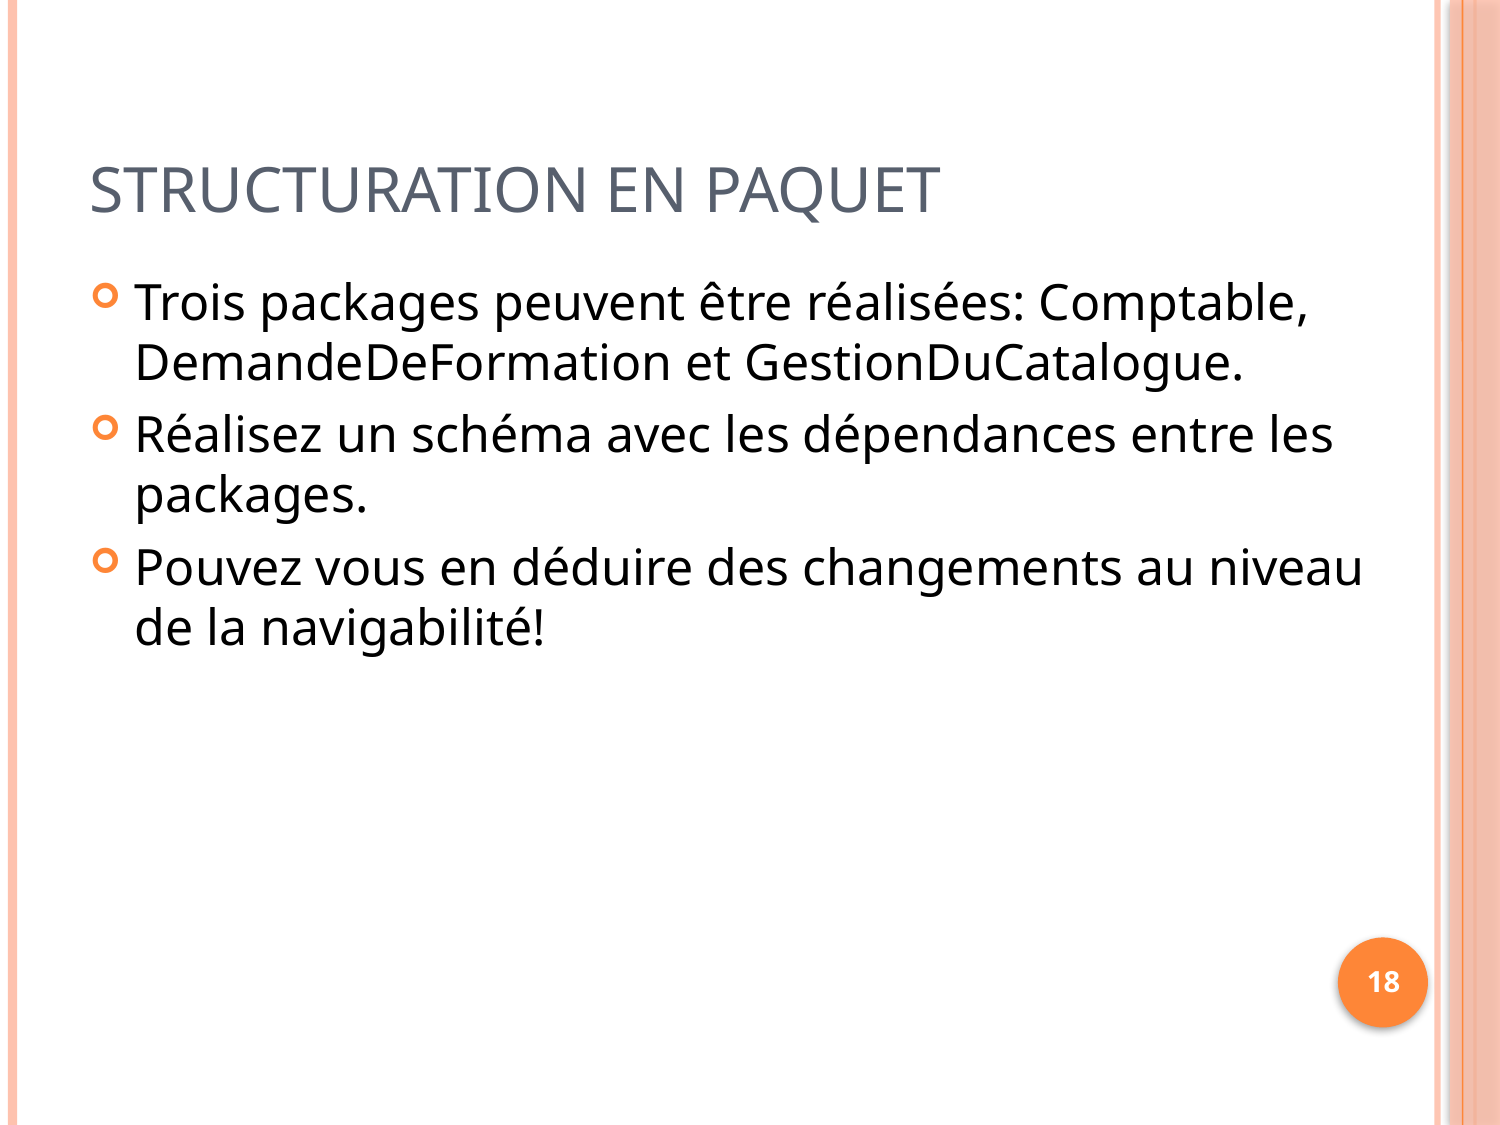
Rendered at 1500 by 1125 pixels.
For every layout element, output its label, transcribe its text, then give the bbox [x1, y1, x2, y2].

slide_number 18 [1333, 940, 1434, 1027]
title Structuration en paquet [75, 45, 1300, 233]
list Trois packages peuvent être réalisées: Comptable, DemandeDeFormation et GestionDuCatalogue. Réalisez un schéma avec les dépendances entre les packages. Pouvez vous en déduire des changements au niveau de la navigabilité! [75, 262, 1436, 1062]
